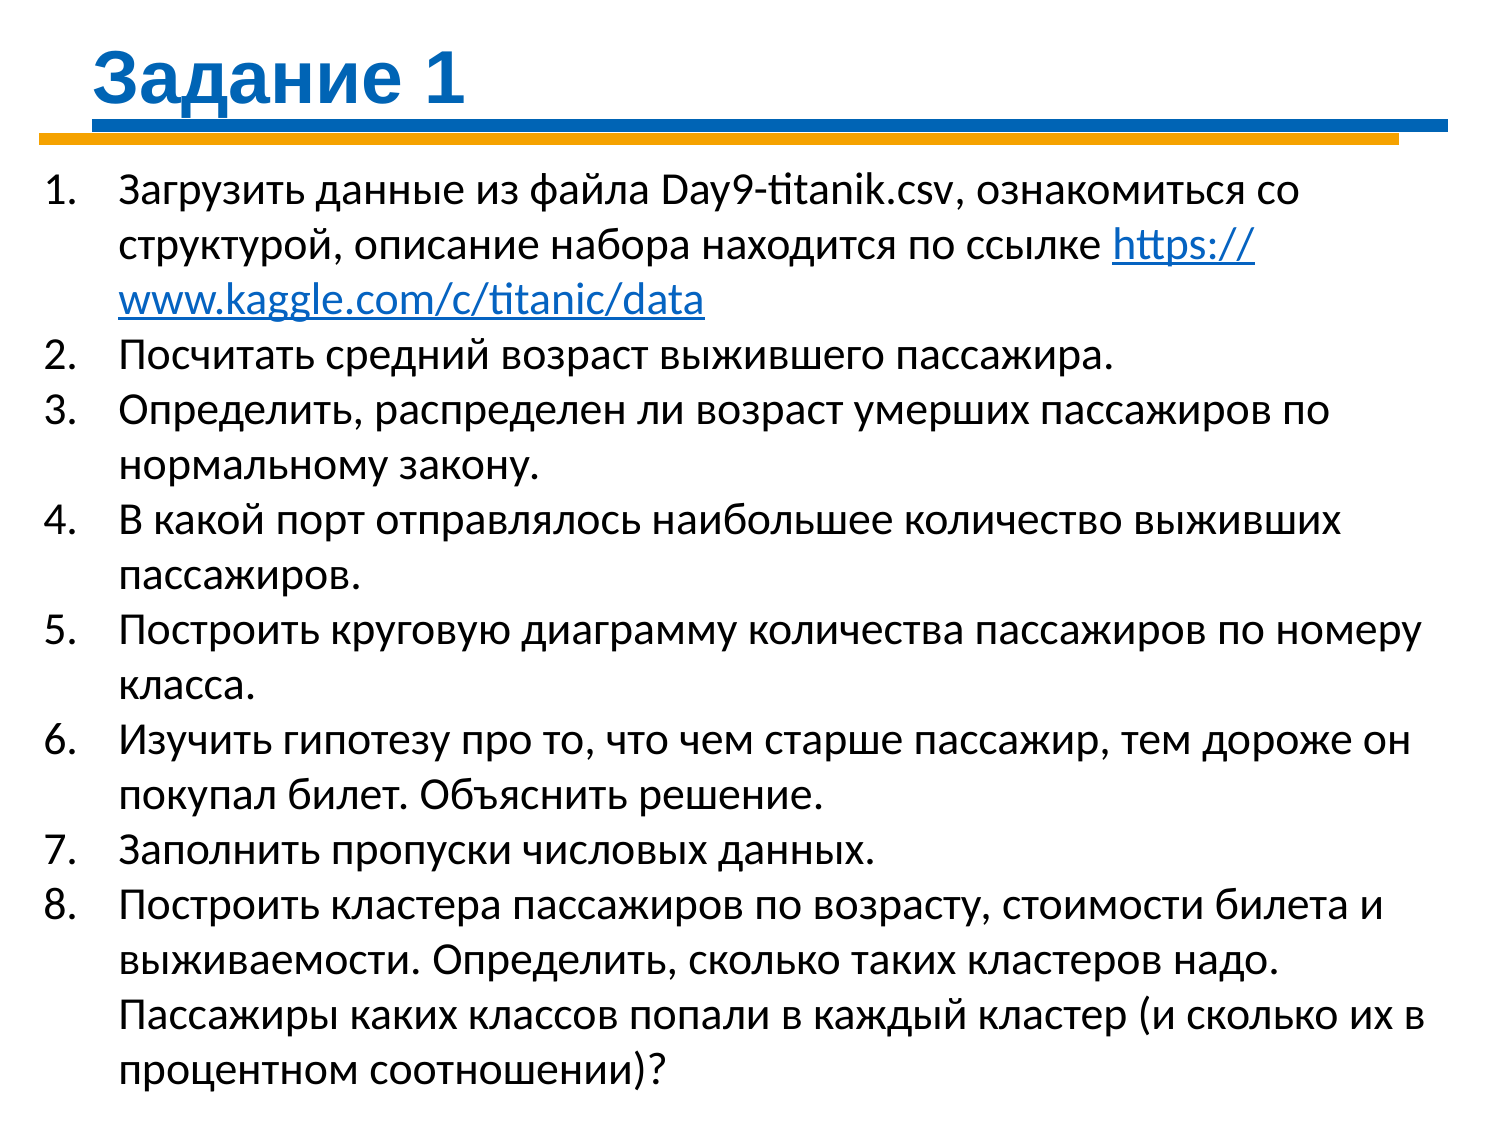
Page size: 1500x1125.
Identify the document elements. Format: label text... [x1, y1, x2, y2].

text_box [39, 125, 1448, 140]
text_box Загрузить данные из файла Day9-titanik.csv, ознакомиться со структурой, описание набора находится по ссылке https://www.kaggle.com/c/titanic/data Посчитать средний возраст выжившего пассажира. Определить, распределен ли возраст умерших пассажиров по нормальному закону. В какой порт отправлялось наибольшее количество выживших пассажиров. Построить круговую диаграмму количества пассажиров по номеру класса. Изучить гипотезу про то, что чем старше пассажир, тем дороже он покупал билет. Объяснить решение. Заполнить пропуски числовых данных. Построить кластера пассажиров по возрасту, стоимости билета и выживаемости. Определить, сколько таких кластеров надо. Пассажиры каких классов попали в каждый кластер (и сколько их в процентном соотношении)? [28, 151, 1489, 1125]
text_box Задание 1 [80, 22, 1476, 125]
